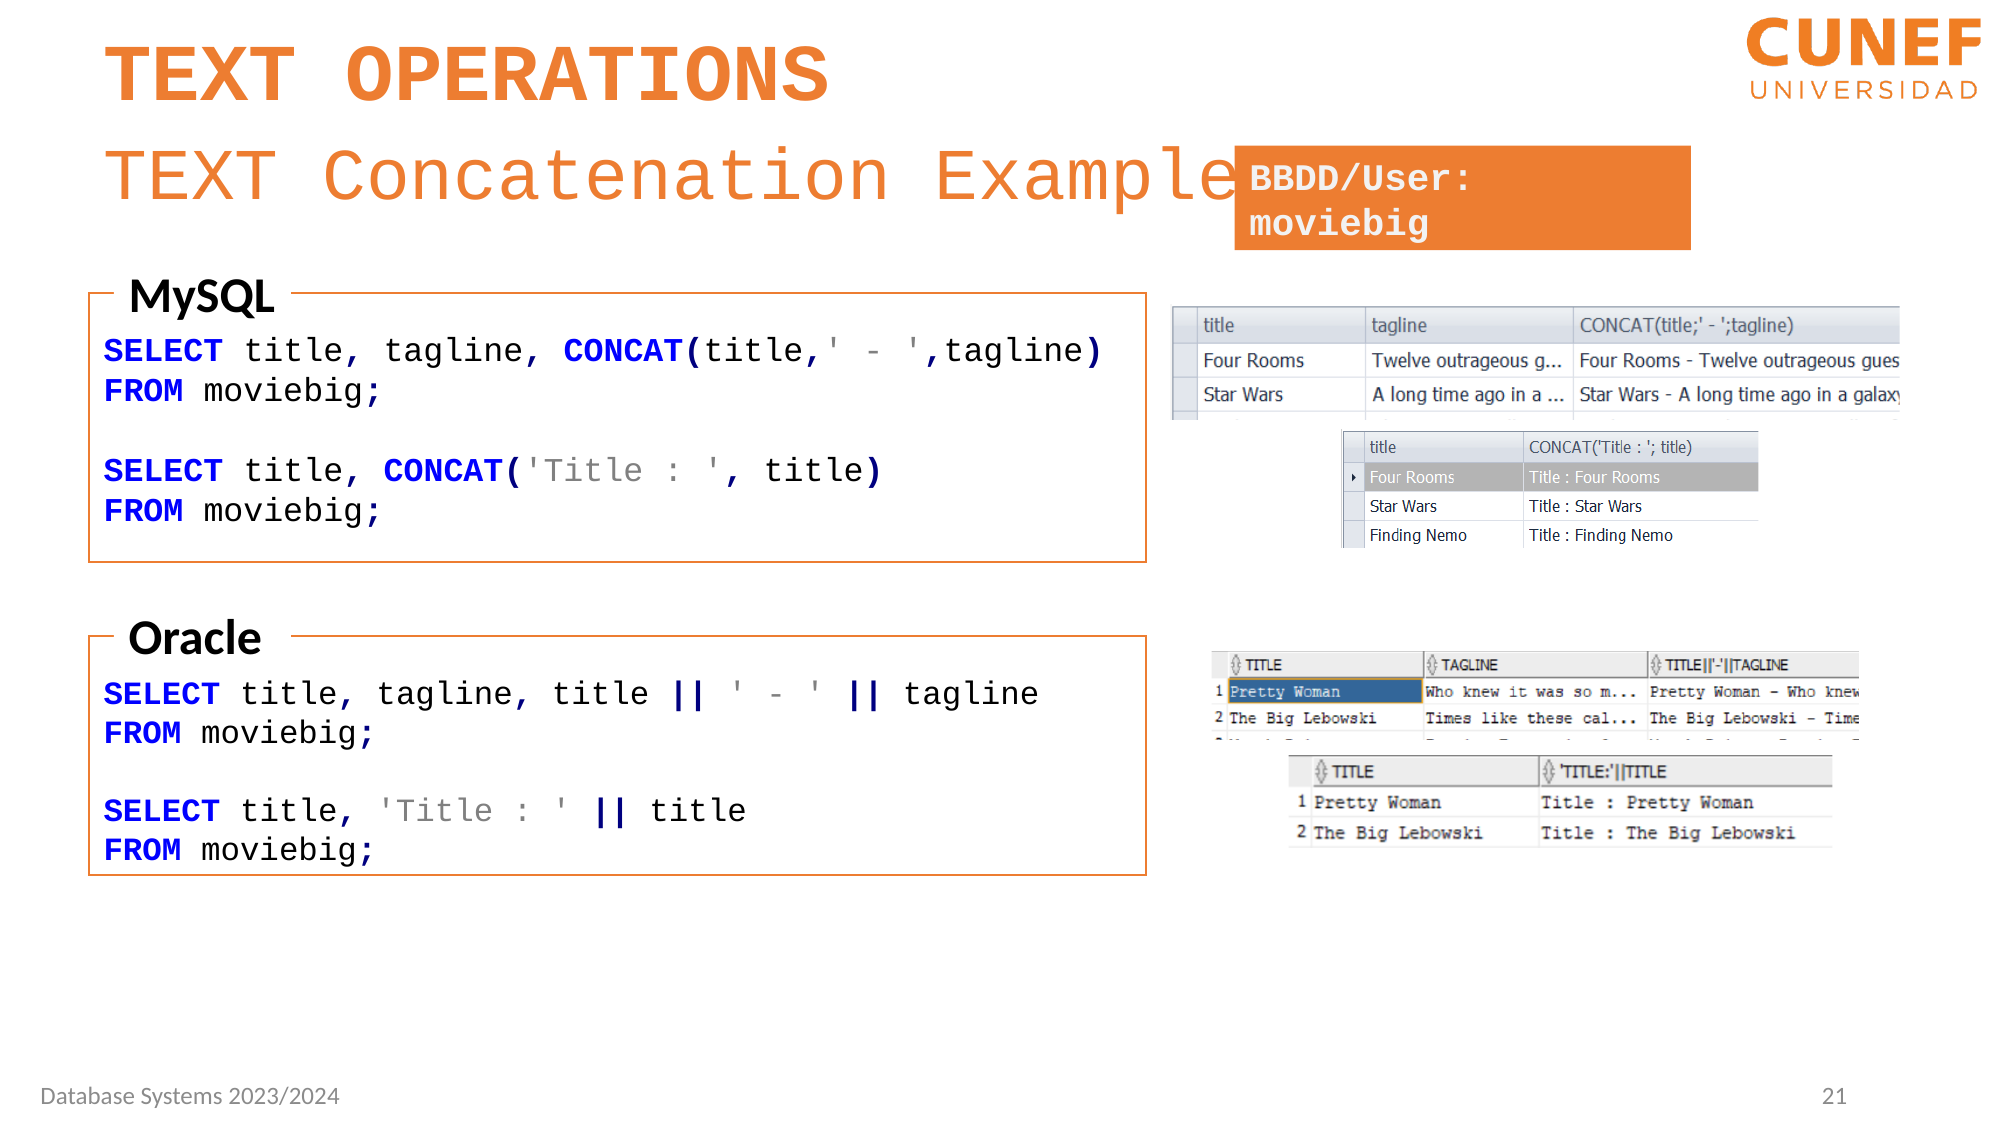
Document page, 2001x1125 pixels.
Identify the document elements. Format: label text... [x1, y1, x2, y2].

text_box Oracle [113, 597, 291, 673]
slide_number 21 [1412, 1065, 1863, 1125]
text_box TEXT Concatenation Example [88, 124, 1847, 228]
text_box SELECT title, tagline, title || ' - ' || tagline FROM moviebig; SELECT title, 'Title : ' || title FROM moviebig; [88, 635, 1147, 876]
picture [1170, 304, 1900, 420]
text_box MySQL [113, 254, 291, 330]
text_box TEXT OPERATIONS [88, 22, 1847, 124]
picture [1341, 429, 1759, 548]
picture [1744, 15, 1981, 99]
picture [1211, 651, 1859, 740]
text_box BBDD/User: moviebig [1234, 145, 1691, 251]
picture [1288, 755, 1833, 848]
footer Database Systems 2023/2024 [0, 1064, 381, 1125]
list SELECT title, tagline, CONCAT(title,' - ',tagline) FROM moviebig; SELECT title, CONCAT('Title : ', title) FROM moviebig; [88, 292, 1147, 563]
